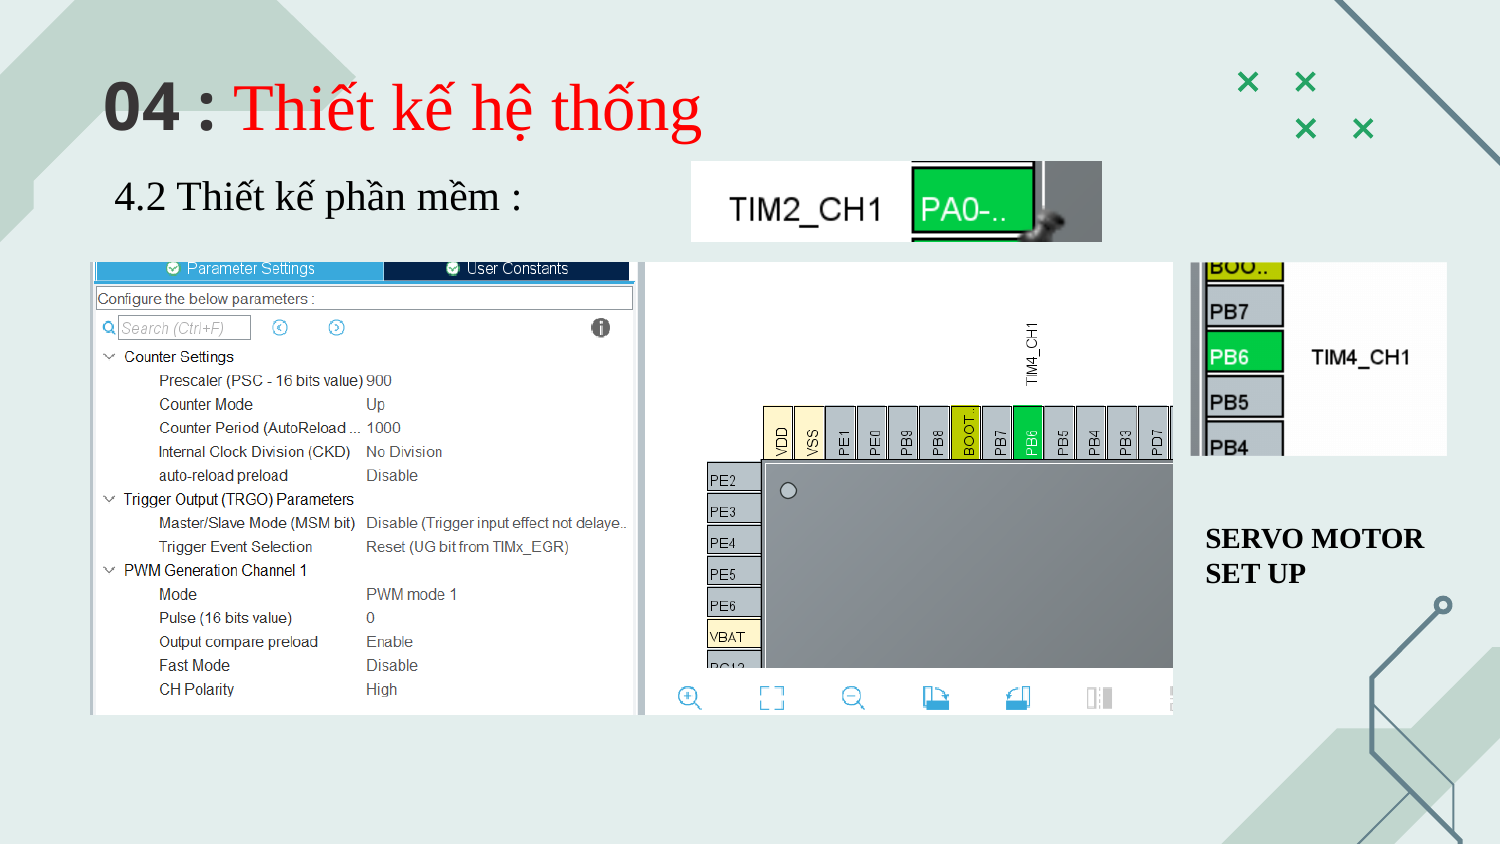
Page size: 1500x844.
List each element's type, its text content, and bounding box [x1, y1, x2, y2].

picture [89, 262, 1173, 716]
text_box 04 : Thiết kế hệ thống [89, 46, 1161, 162]
text_box 4.2 Thiết kế phần mềm : [89, 161, 689, 227]
picture [1191, 230, 1446, 488]
text_box SERVO MOTOR SET UP [1190, 512, 1447, 597]
picture [691, 161, 1102, 242]
